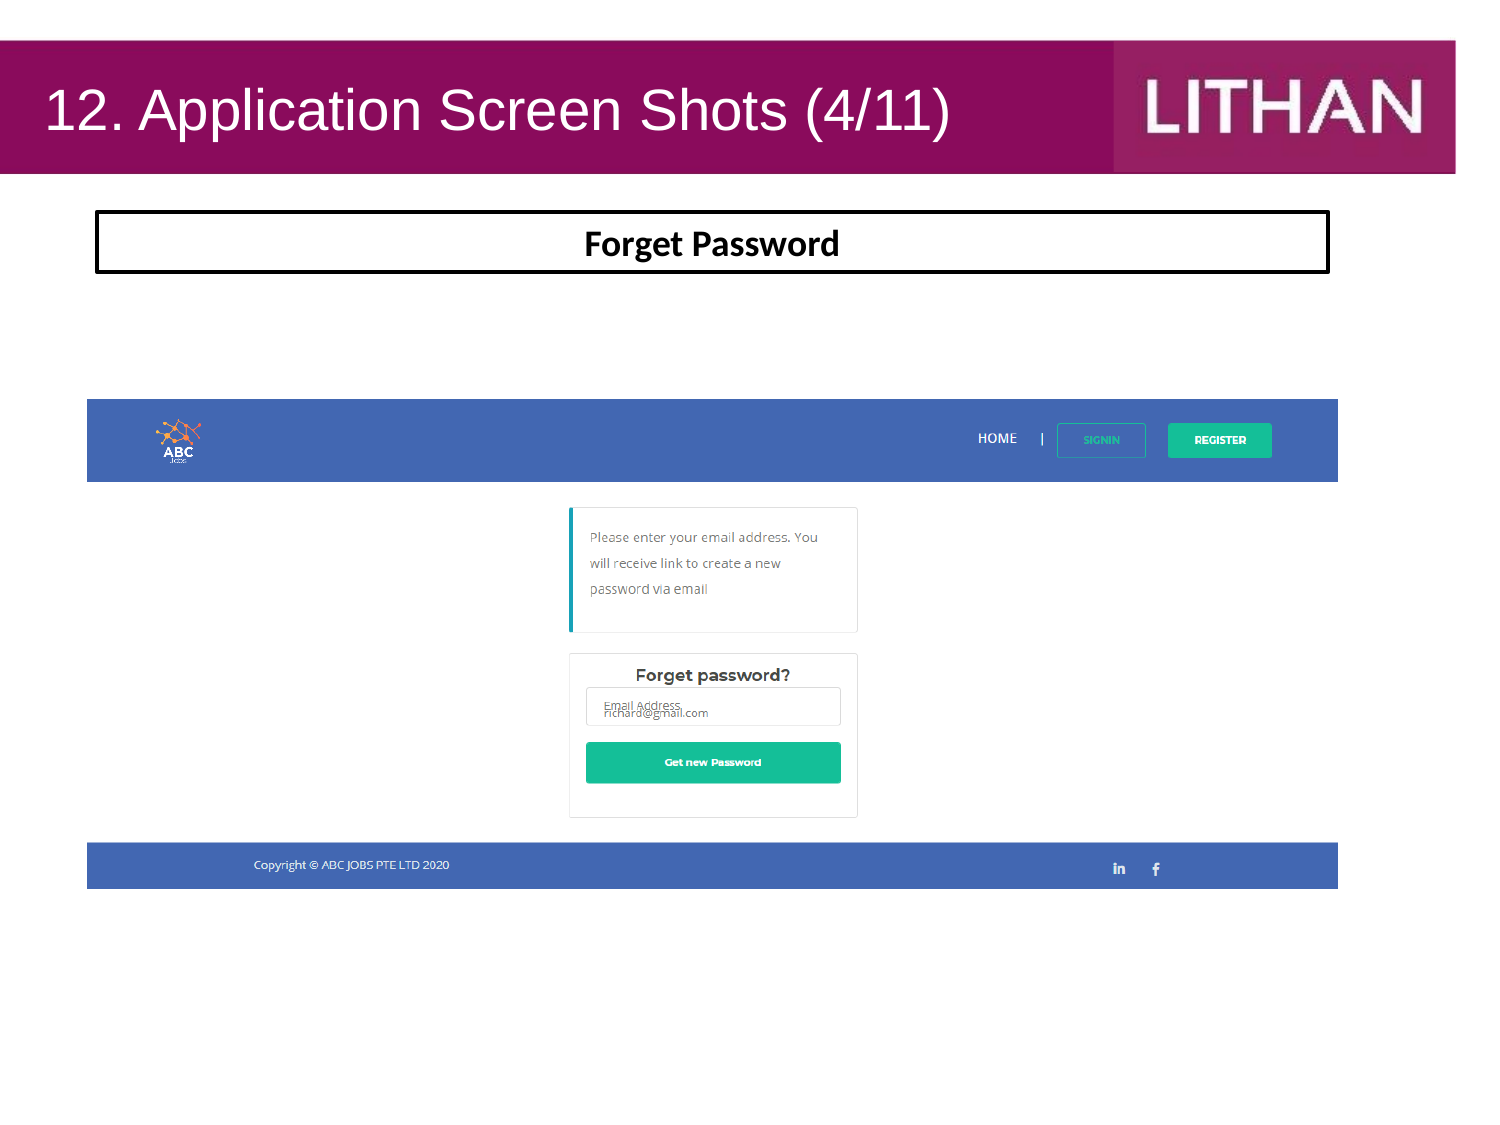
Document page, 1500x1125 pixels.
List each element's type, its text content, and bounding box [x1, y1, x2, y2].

title 12. Application Screen Shots (4/11) [42, 70, 1025, 261]
picture [87, 399, 1338, 890]
text_box Forget Password [95, 210, 1330, 274]
picture [0, 37, 1457, 178]
